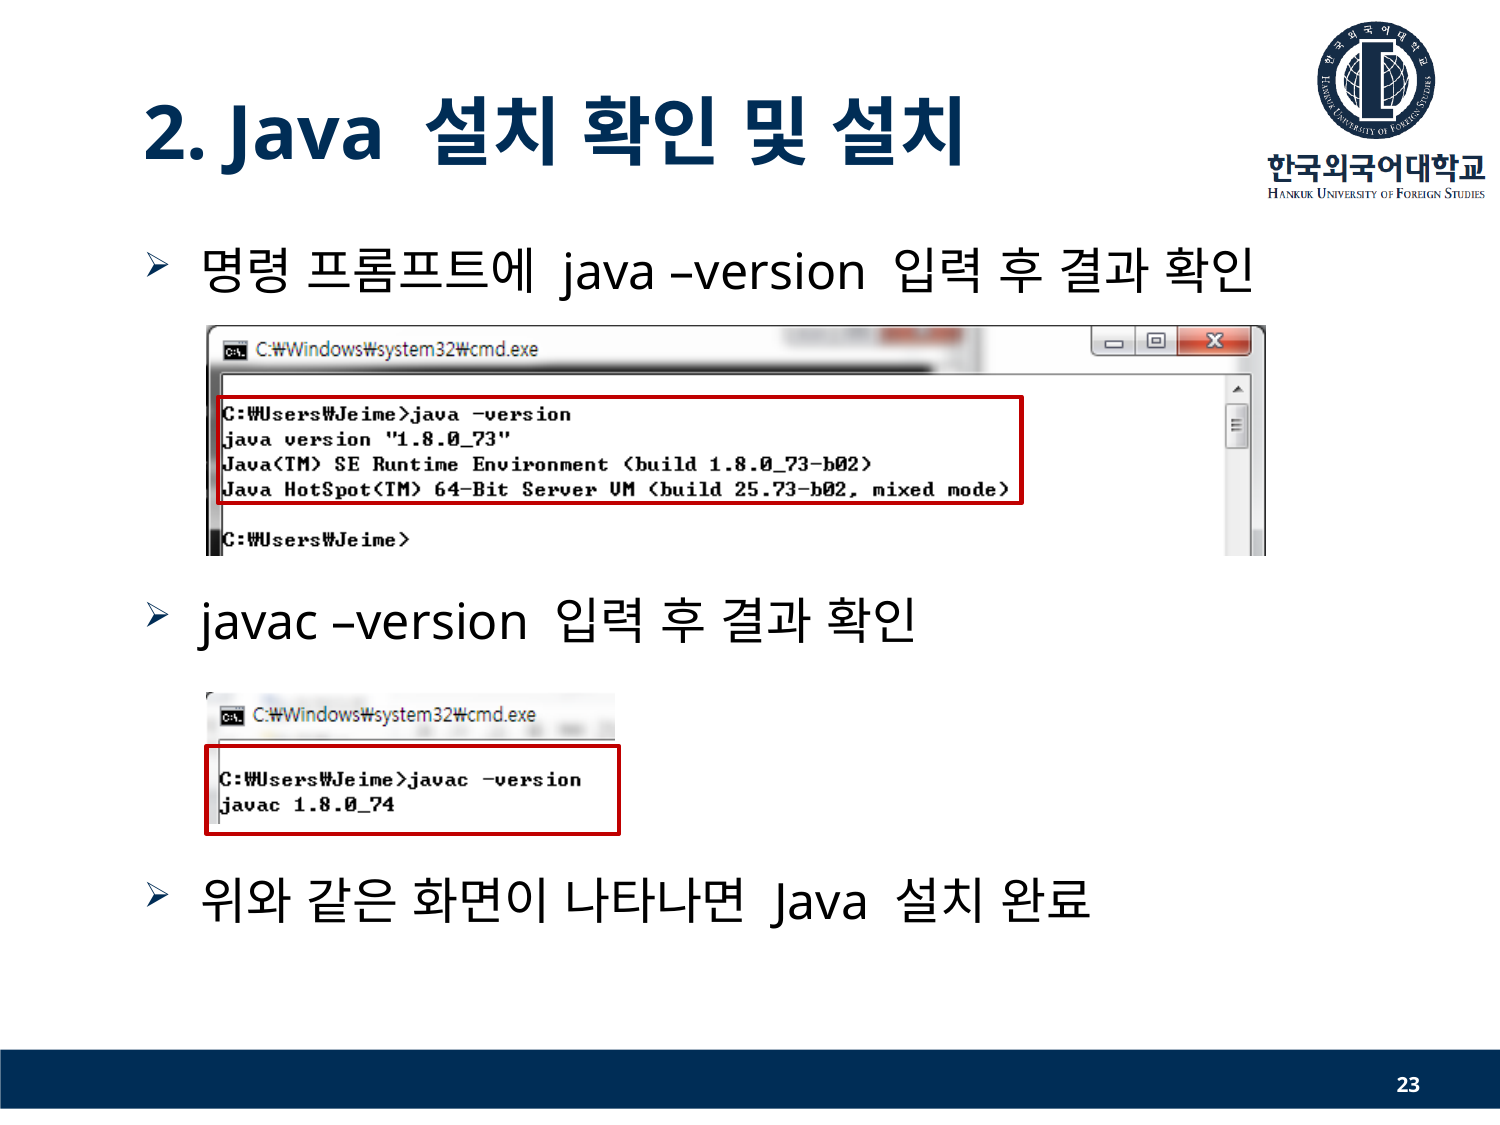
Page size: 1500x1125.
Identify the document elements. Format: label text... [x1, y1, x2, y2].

text_box [204, 744, 621, 836]
picture [206, 692, 615, 824]
slide_number 23 [1356, 1064, 1436, 1107]
picture [206, 325, 1267, 556]
title 2. Java 설치 확인 및 설치 [128, 20, 1301, 183]
picture [1244, 0, 1500, 208]
list 명령 프롬프트에 java –version 입력 후 결과 확인 javac –version 입력 후 결과 확인 위와 같은 화면이 나타나면 Java 설치 완료 [128, 231, 1471, 1024]
